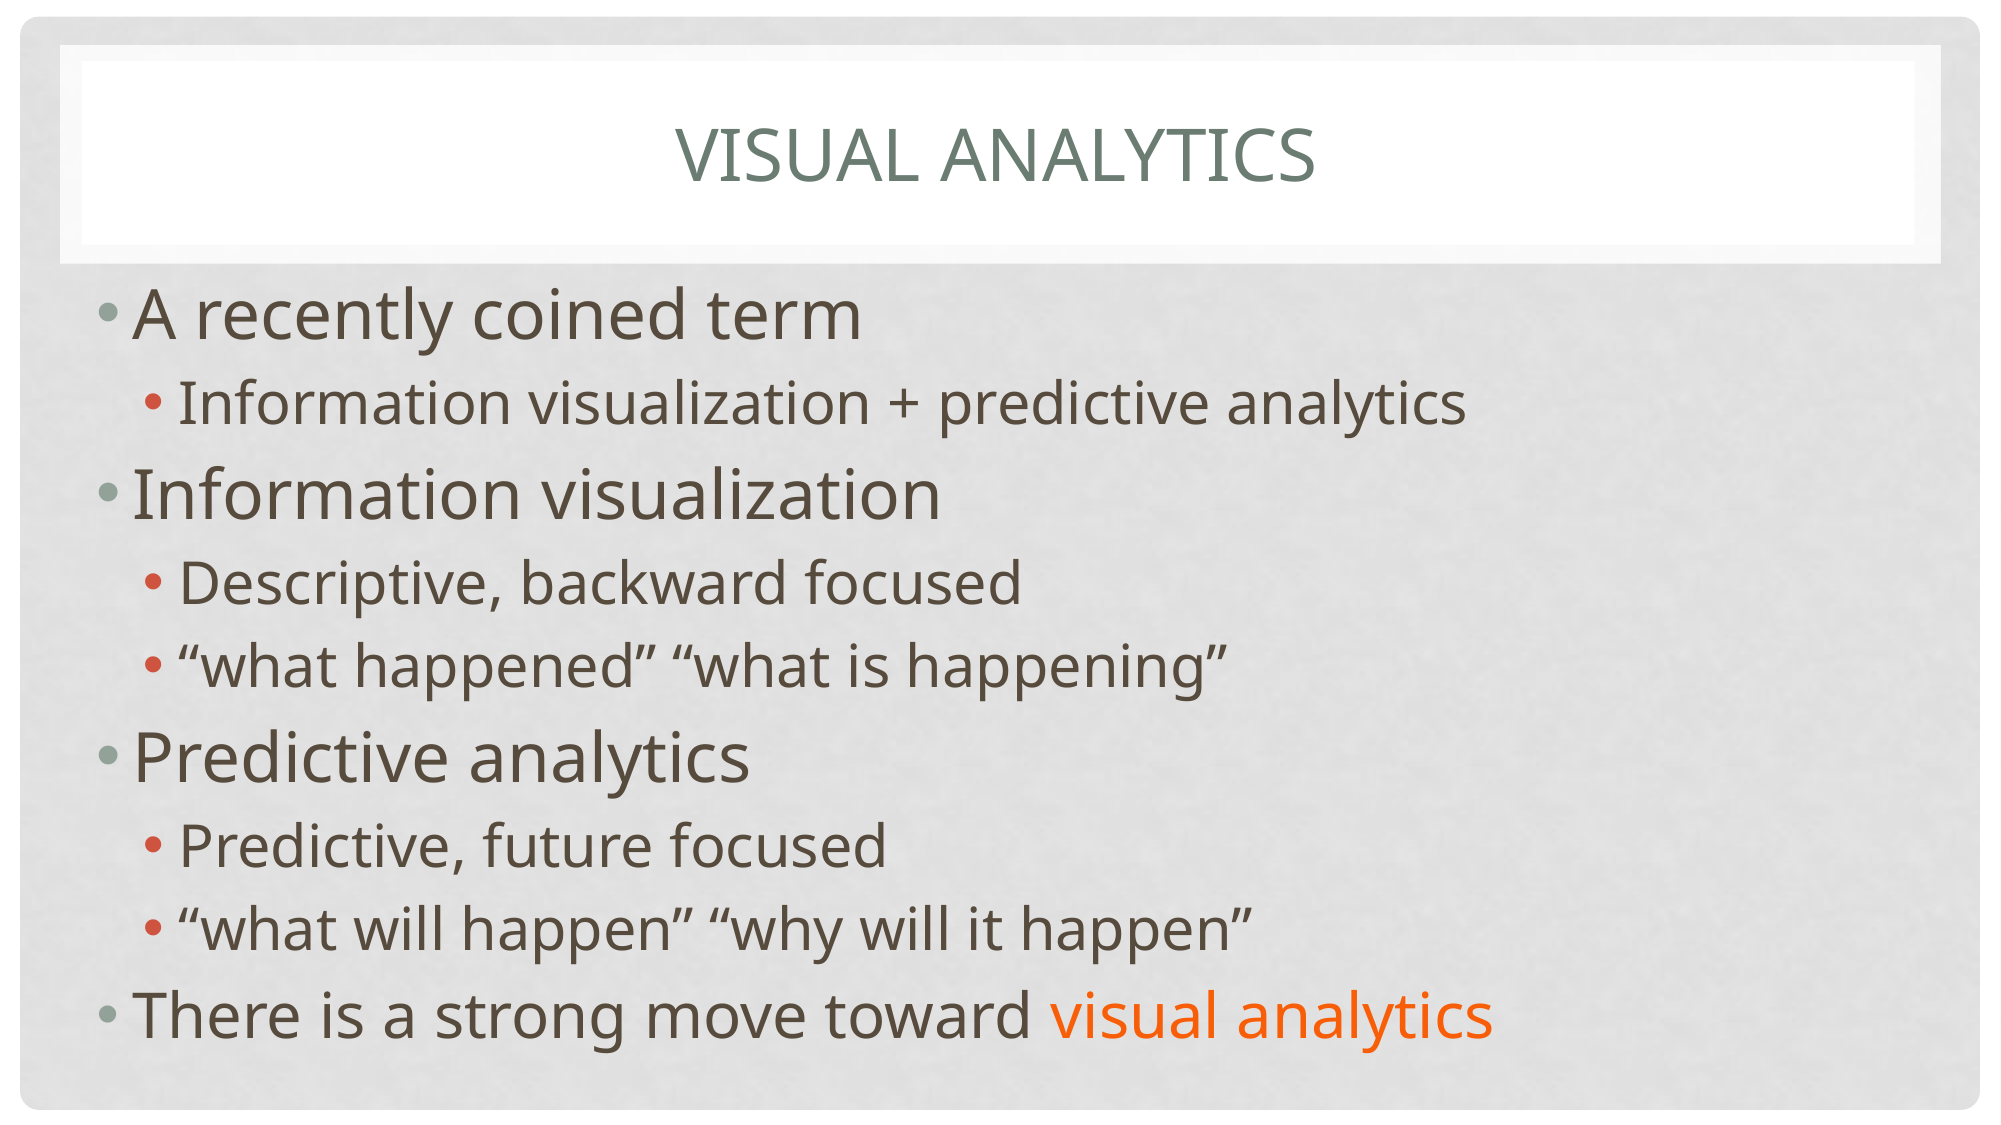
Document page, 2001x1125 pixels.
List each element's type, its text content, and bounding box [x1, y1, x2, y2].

list A recently coined term Information visualization + predictive analytics Information visualization Descriptive, backward focused “what happened” “what is happening” Predictive analytics Predictive, future focused “what will happen” “why will it happen” There is a strong move toward visual analytics [63, 262, 1713, 1063]
title Visual Analytics [93, 66, 1900, 238]
